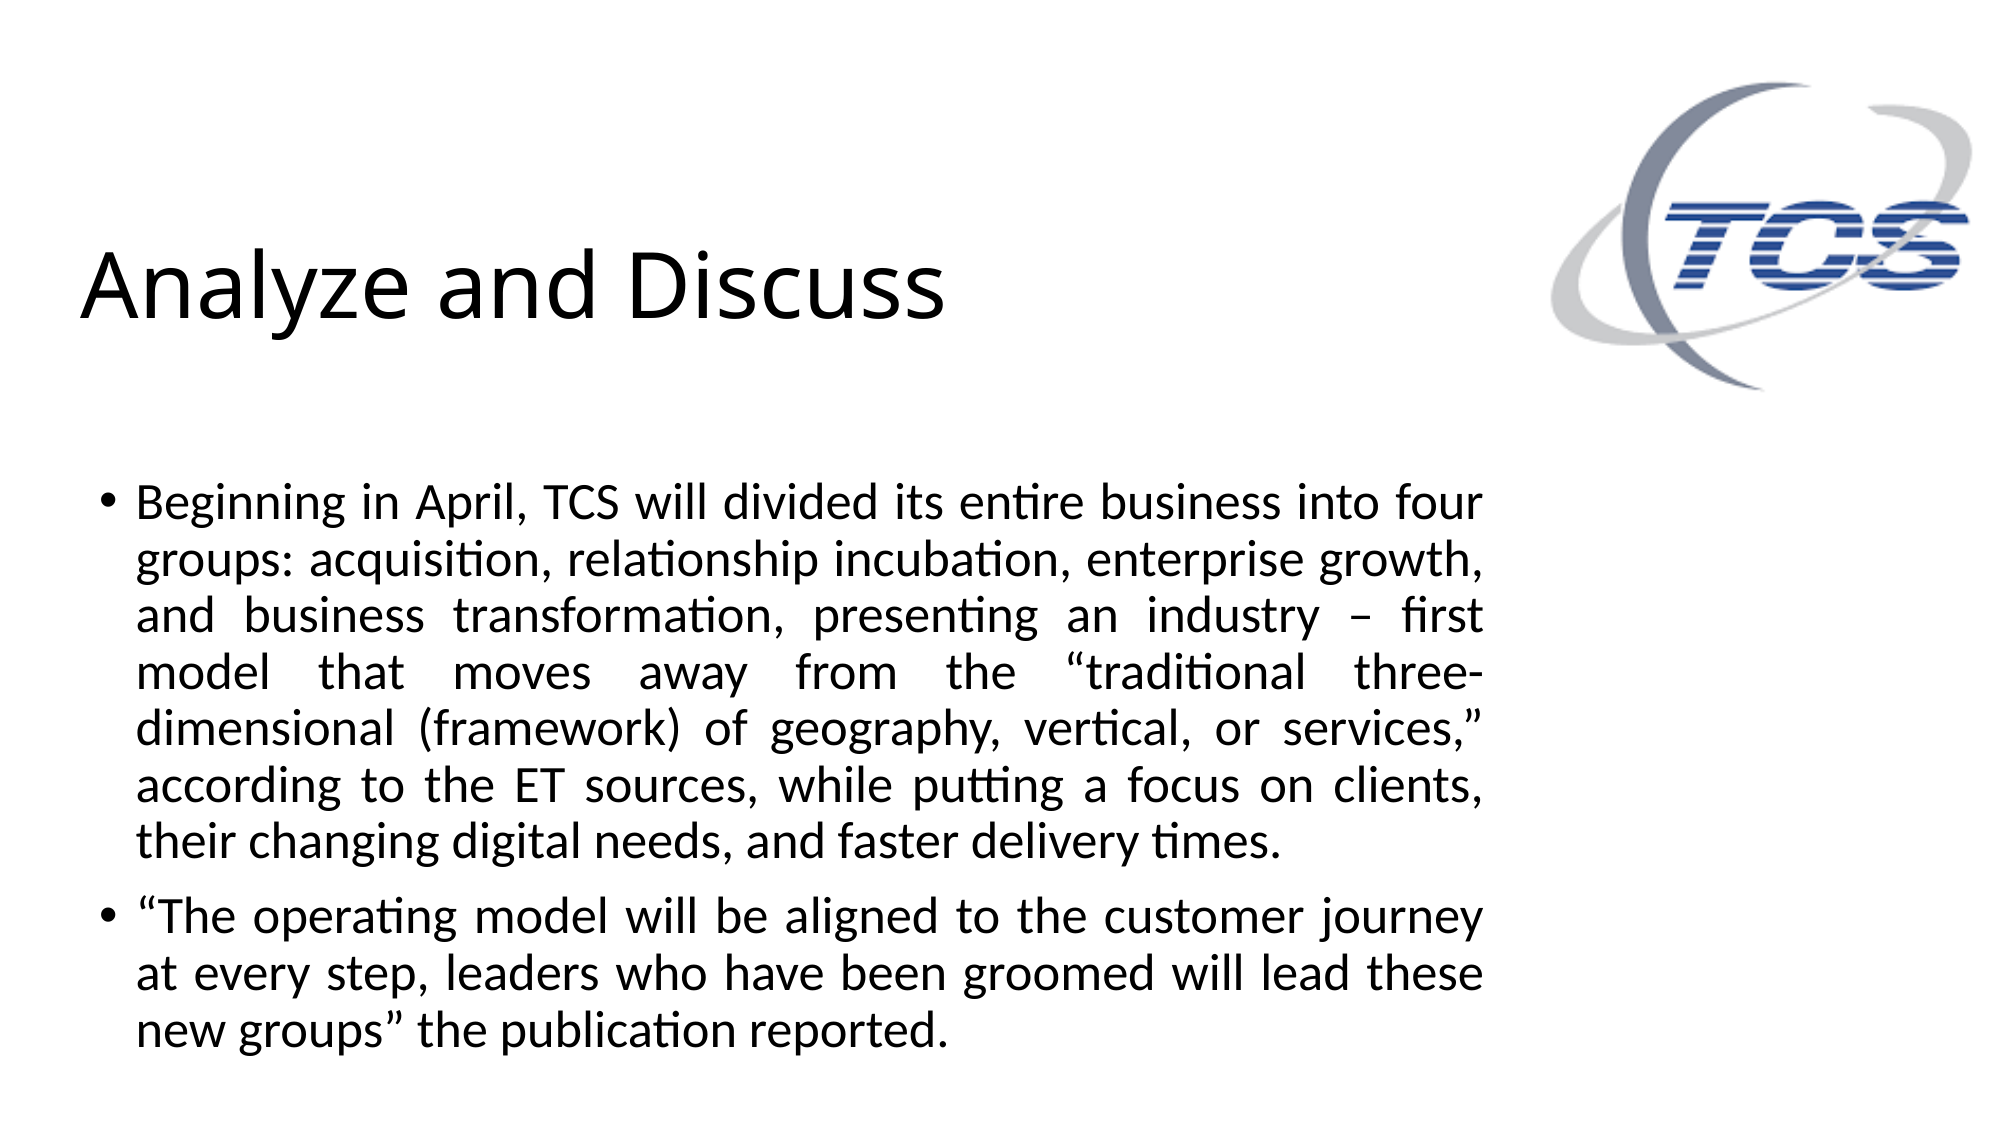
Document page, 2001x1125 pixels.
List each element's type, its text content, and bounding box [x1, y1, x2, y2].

title Analyze and Discuss [65, 184, 1500, 393]
subtitle Beginning in April, TCS will divided its entire business into four groups: acquisition, relationship incubation, enterprise growth, and business transformation, presenting an industry – first model that moves away from the “traditional three-dimensional (framework) of geography, vertical, or services,” according to the ET sources, while putting a focus on clients, their changing digital needs, and faster delivery times. “The operating model will be aligned to the customer journey at every step, leaders who have been groomed will lead these new groups” the publication reported. [84, 466, 1500, 1067]
picture [1524, 0, 2000, 475]
